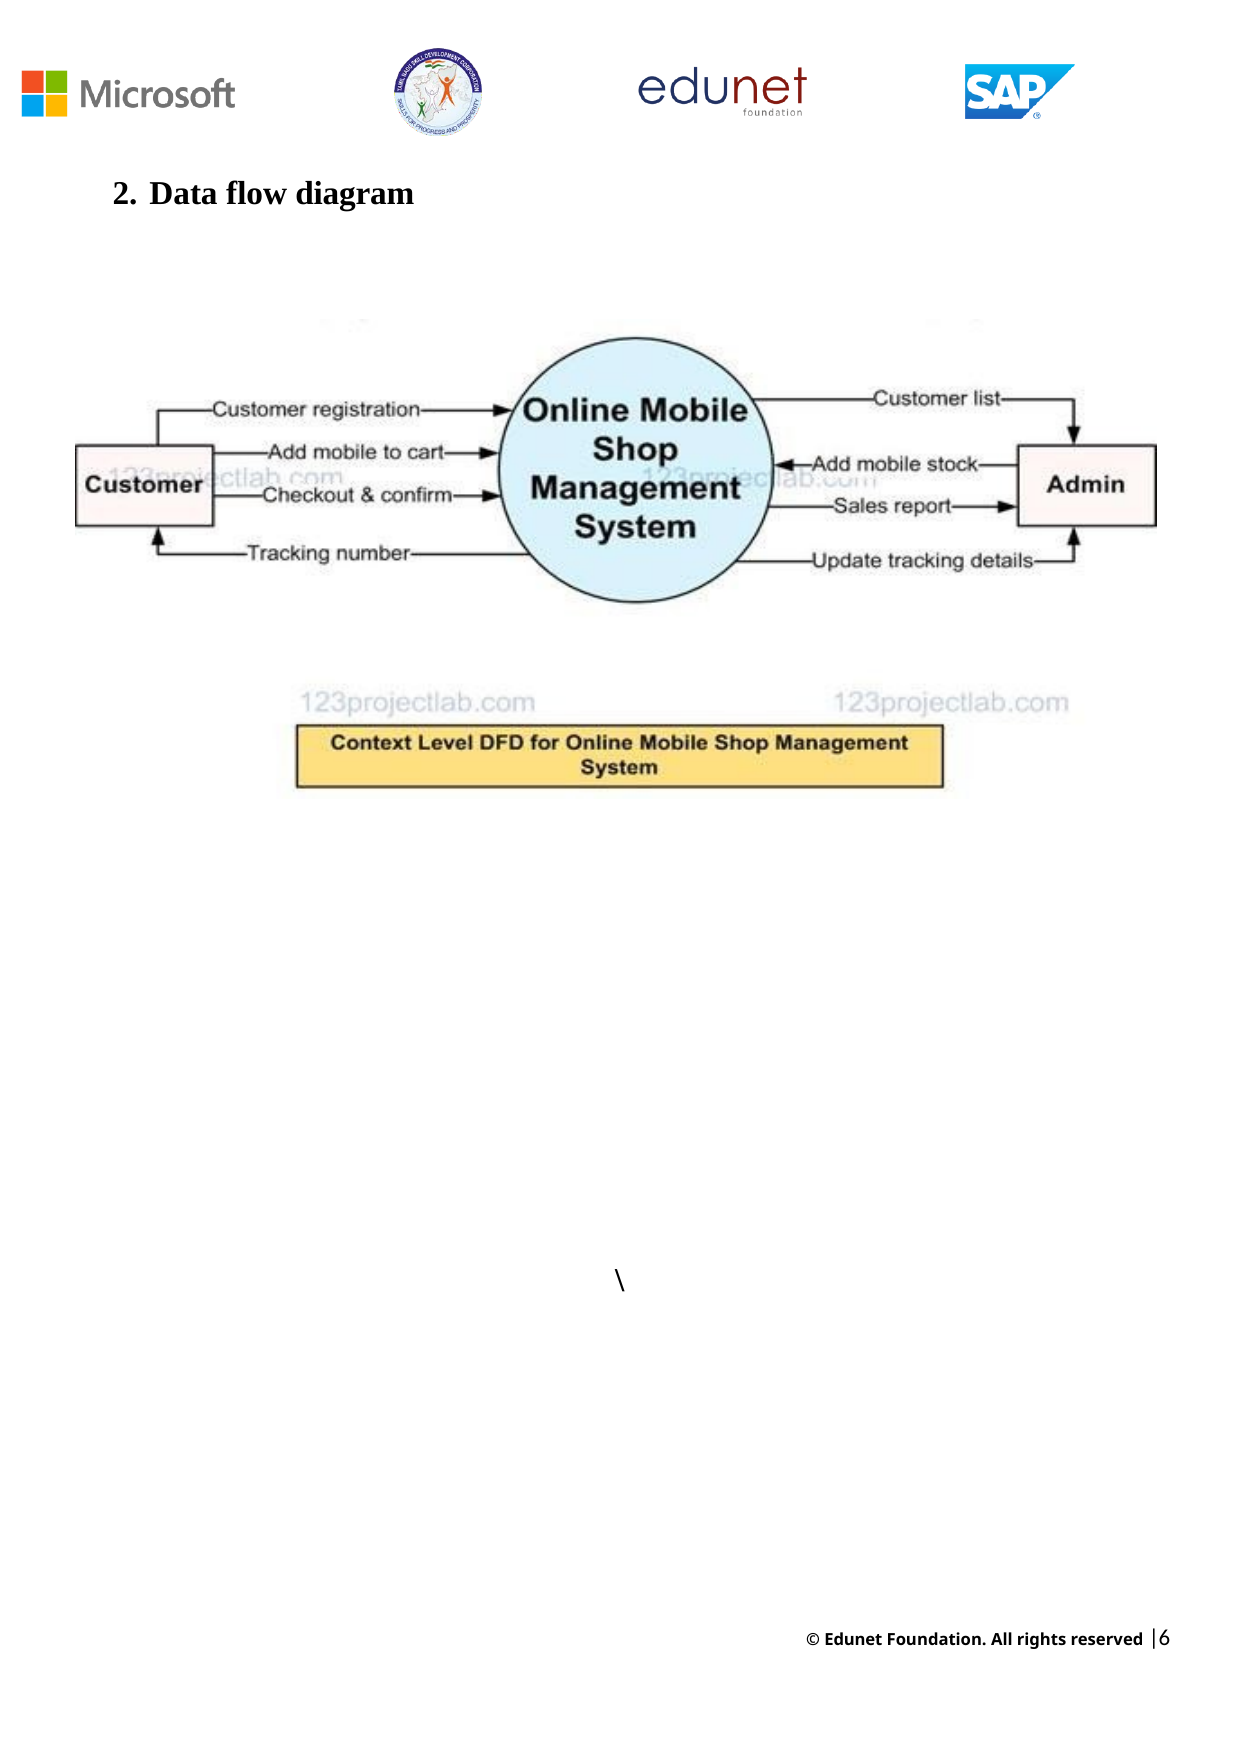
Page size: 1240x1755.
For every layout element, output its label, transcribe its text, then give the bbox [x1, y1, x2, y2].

picture [74, 318, 1157, 800]
picture [21, 70, 235, 117]
text_box 2. Data flow diagram [110, 169, 419, 212]
slide_number © Edunet Foundation. All rights reserved |6 [803, 1621, 1174, 1755]
picture [638, 66, 807, 116]
picture [965, 67, 1075, 119]
text_box \ [613, 1256, 627, 1299]
picture [394, 48, 482, 136]
